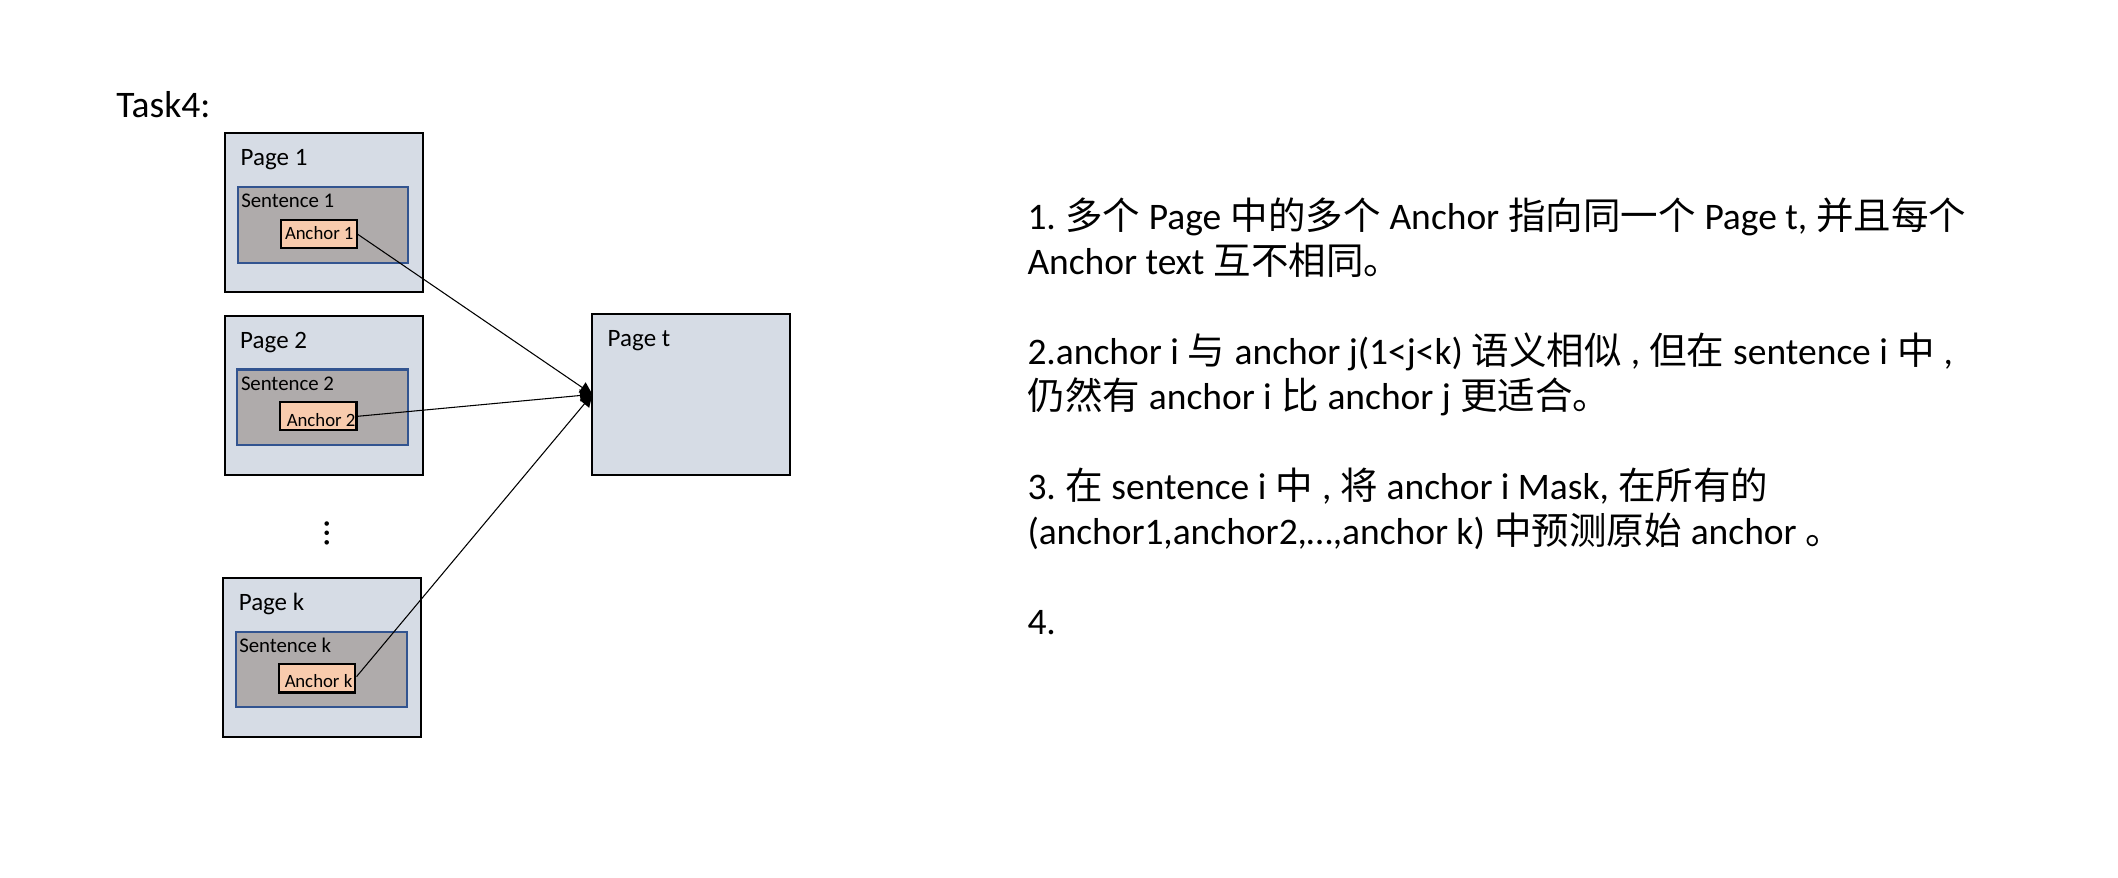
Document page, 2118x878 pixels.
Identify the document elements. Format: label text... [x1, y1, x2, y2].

text_box [349, 368, 356, 400]
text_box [356, 233, 593, 394]
text_box [593, 313, 791, 476]
text_box [224, 315, 356, 476]
text_box [222, 577, 422, 738]
text_box [350, 186, 409, 233]
text_box Page k [224, 578, 320, 623]
text_box Sentence 1 [226, 179, 350, 219]
text_box … [293, 506, 356, 548]
text_box [224, 132, 424, 293]
text_box Anchor 1 [270, 213, 369, 251]
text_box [356, 394, 593, 677]
text_box [347, 631, 356, 660]
text_box [236, 402, 356, 446]
text_box Anchor k [269, 660, 368, 699]
text_box Page 2 [225, 316, 323, 361]
text_box Sentence k [224, 624, 347, 664]
text_box [235, 664, 408, 708]
text_box Task4: [101, 72, 234, 133]
text_box [237, 219, 356, 264]
text_box Anchor 2 [272, 400, 356, 438]
text_box Page 1 [225, 133, 323, 178]
text_box Sentence 2 [226, 361, 349, 402]
text_box Page t [593, 313, 686, 359]
